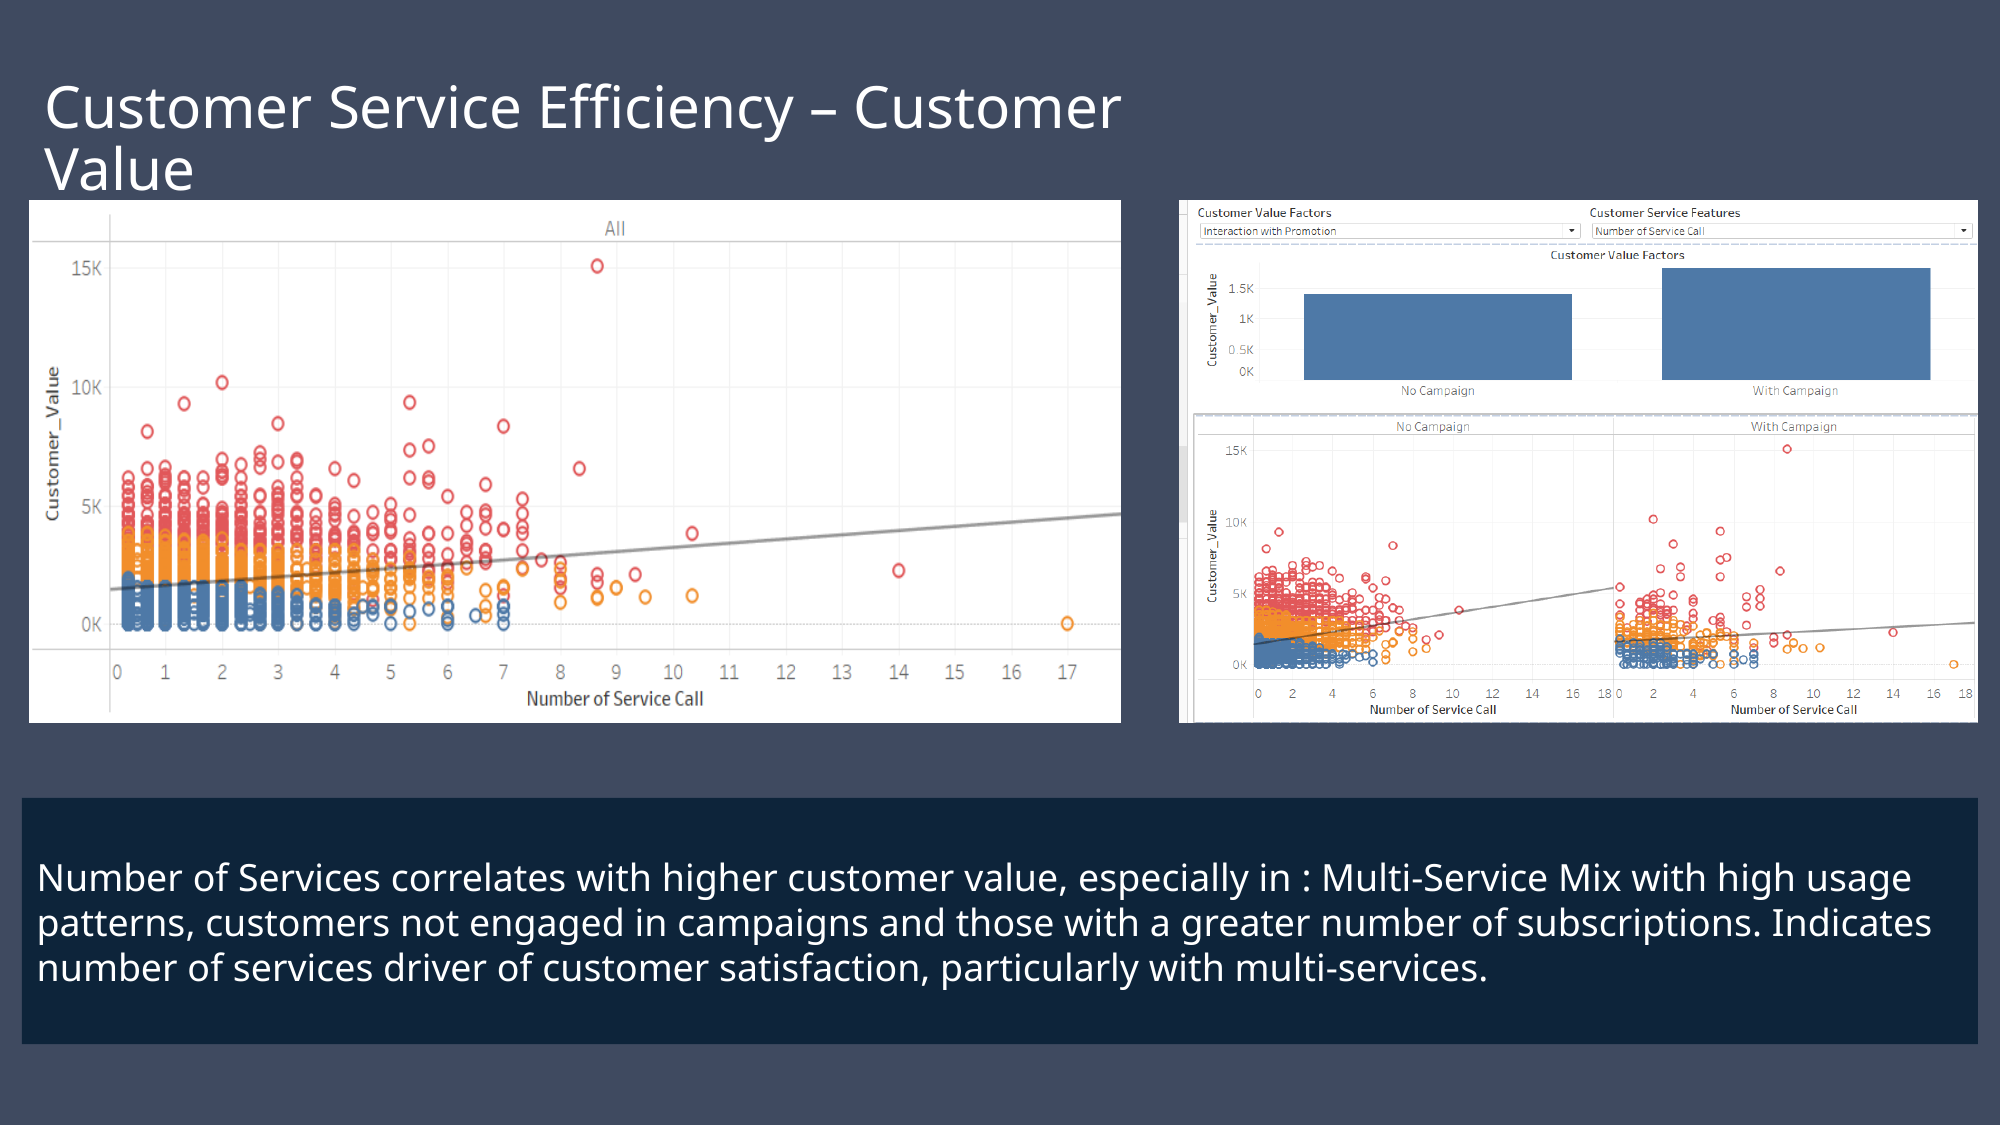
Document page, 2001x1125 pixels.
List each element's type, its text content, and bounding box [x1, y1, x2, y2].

picture [28, 200, 1121, 724]
picture [1178, 200, 1979, 724]
text_box Number of Services correlates with higher customer value, especially in : Multi-Service Mix with high usage patterns, customers not engaged in campaigns and those with a greater number of subscriptions. Indicates number of services driver of customer satisfaction, particularly with multi-services. [20, 796, 1979, 1046]
title Customer Service Efficiency – Customer Value [29, 31, 1212, 250]
